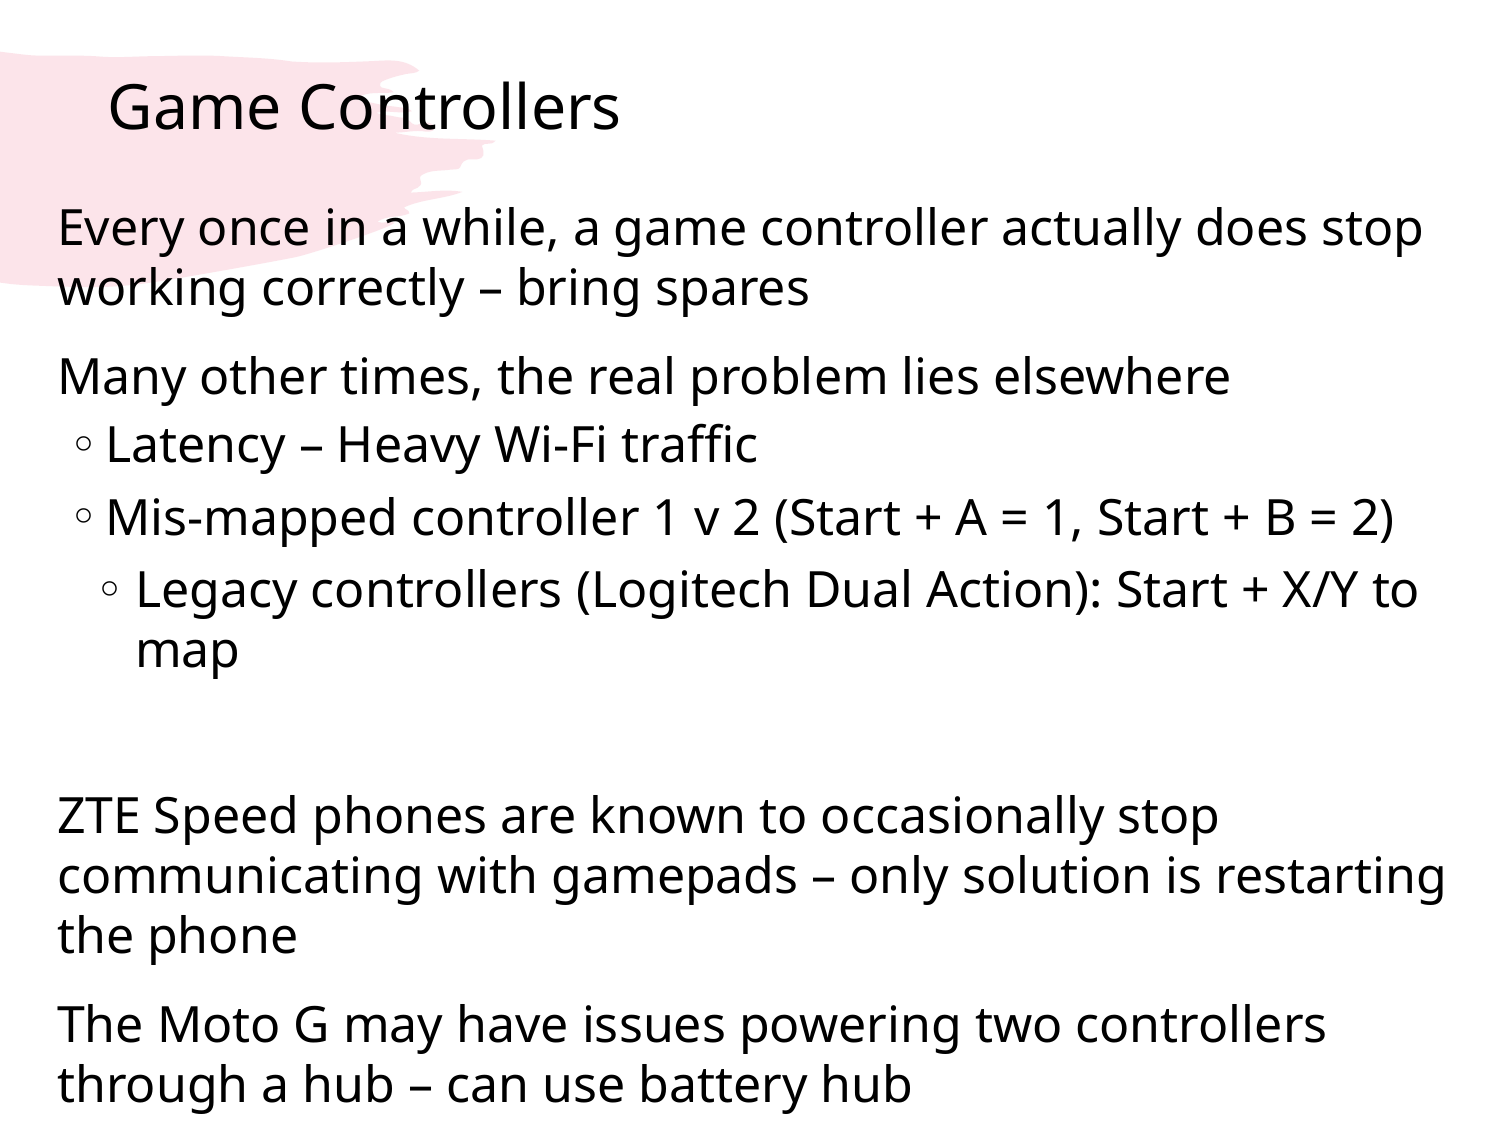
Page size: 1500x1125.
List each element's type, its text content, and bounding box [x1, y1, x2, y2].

text_box Every once in a while, a game controller actually does stop working correctly – bring spares Many other times, the real problem lies elsewhere Latency – Heavy Wi-Fi traffic Mis-mapped controller 1 v 2 (Start + A = 1, Start + B = 2) Legacy controllers (Logitech Dual Action): Start + X/Y to map ZTE Speed phones are known to occasionally stop communicating with gamepads – only solution is restarting the phone The Moto G may have issues powering two controllers through a hub – can use battery hub [42, 187, 1500, 875]
text_box Game Controllers [92, 47, 1331, 150]
